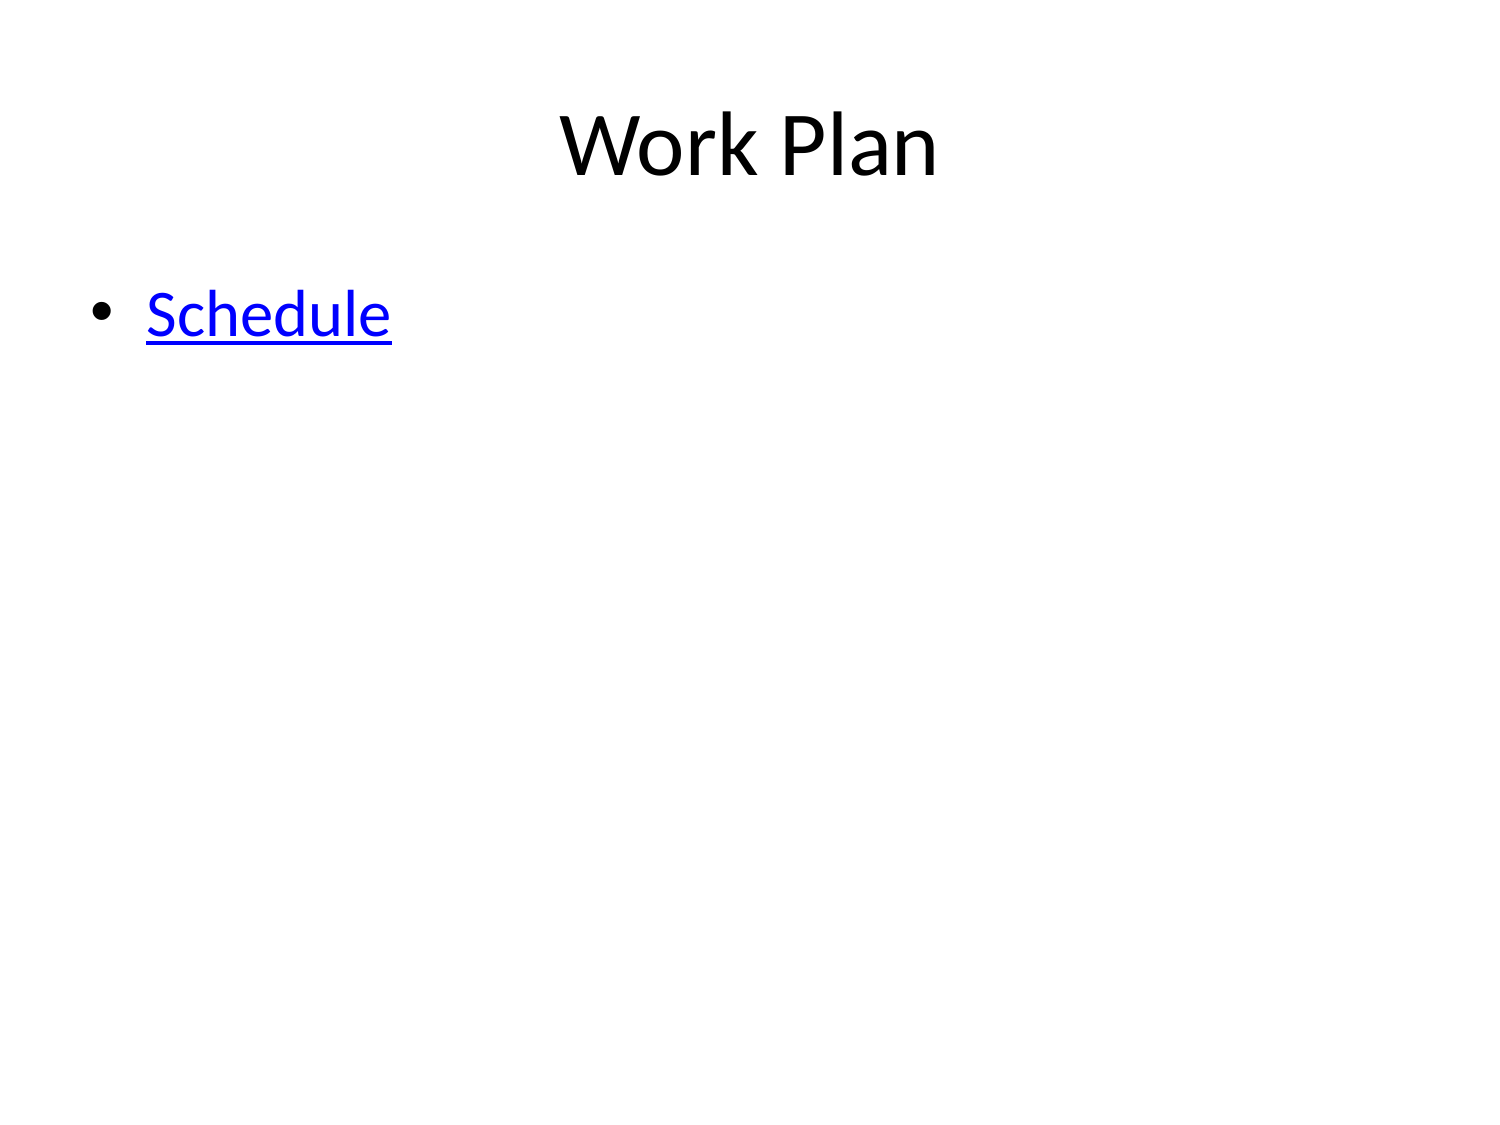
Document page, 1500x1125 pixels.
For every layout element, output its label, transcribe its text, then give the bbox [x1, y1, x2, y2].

list Schedule [75, 262, 1425, 1005]
title Work Plan [75, 45, 1425, 233]
